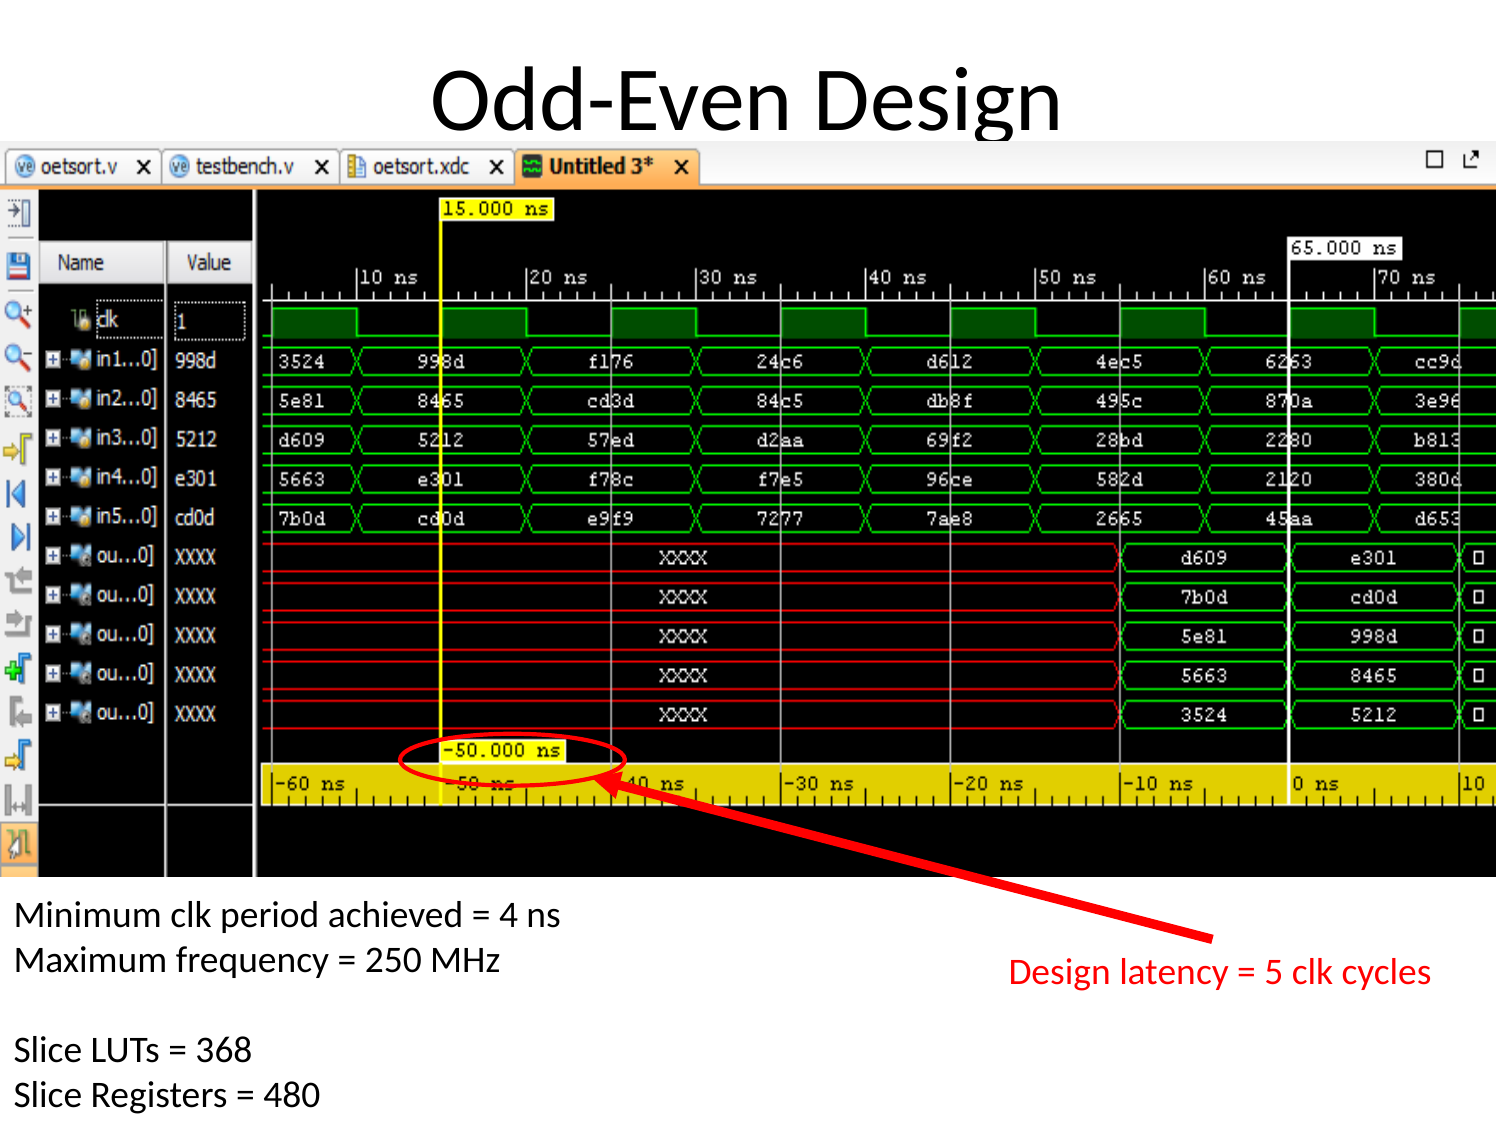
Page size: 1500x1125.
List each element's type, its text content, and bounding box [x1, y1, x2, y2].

picture [0, 141, 1496, 878]
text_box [591, 777, 1213, 940]
text_box Minimum clk period achieved = 4 ns Maximum frequency = 250 MHz Slice LUTs = 368 Slice Registers = 480 [0, 884, 599, 1122]
text_box Design latency = 5 clk cycles [993, 939, 1482, 1000]
title Odd-Even Design [72, 0, 1423, 140]
